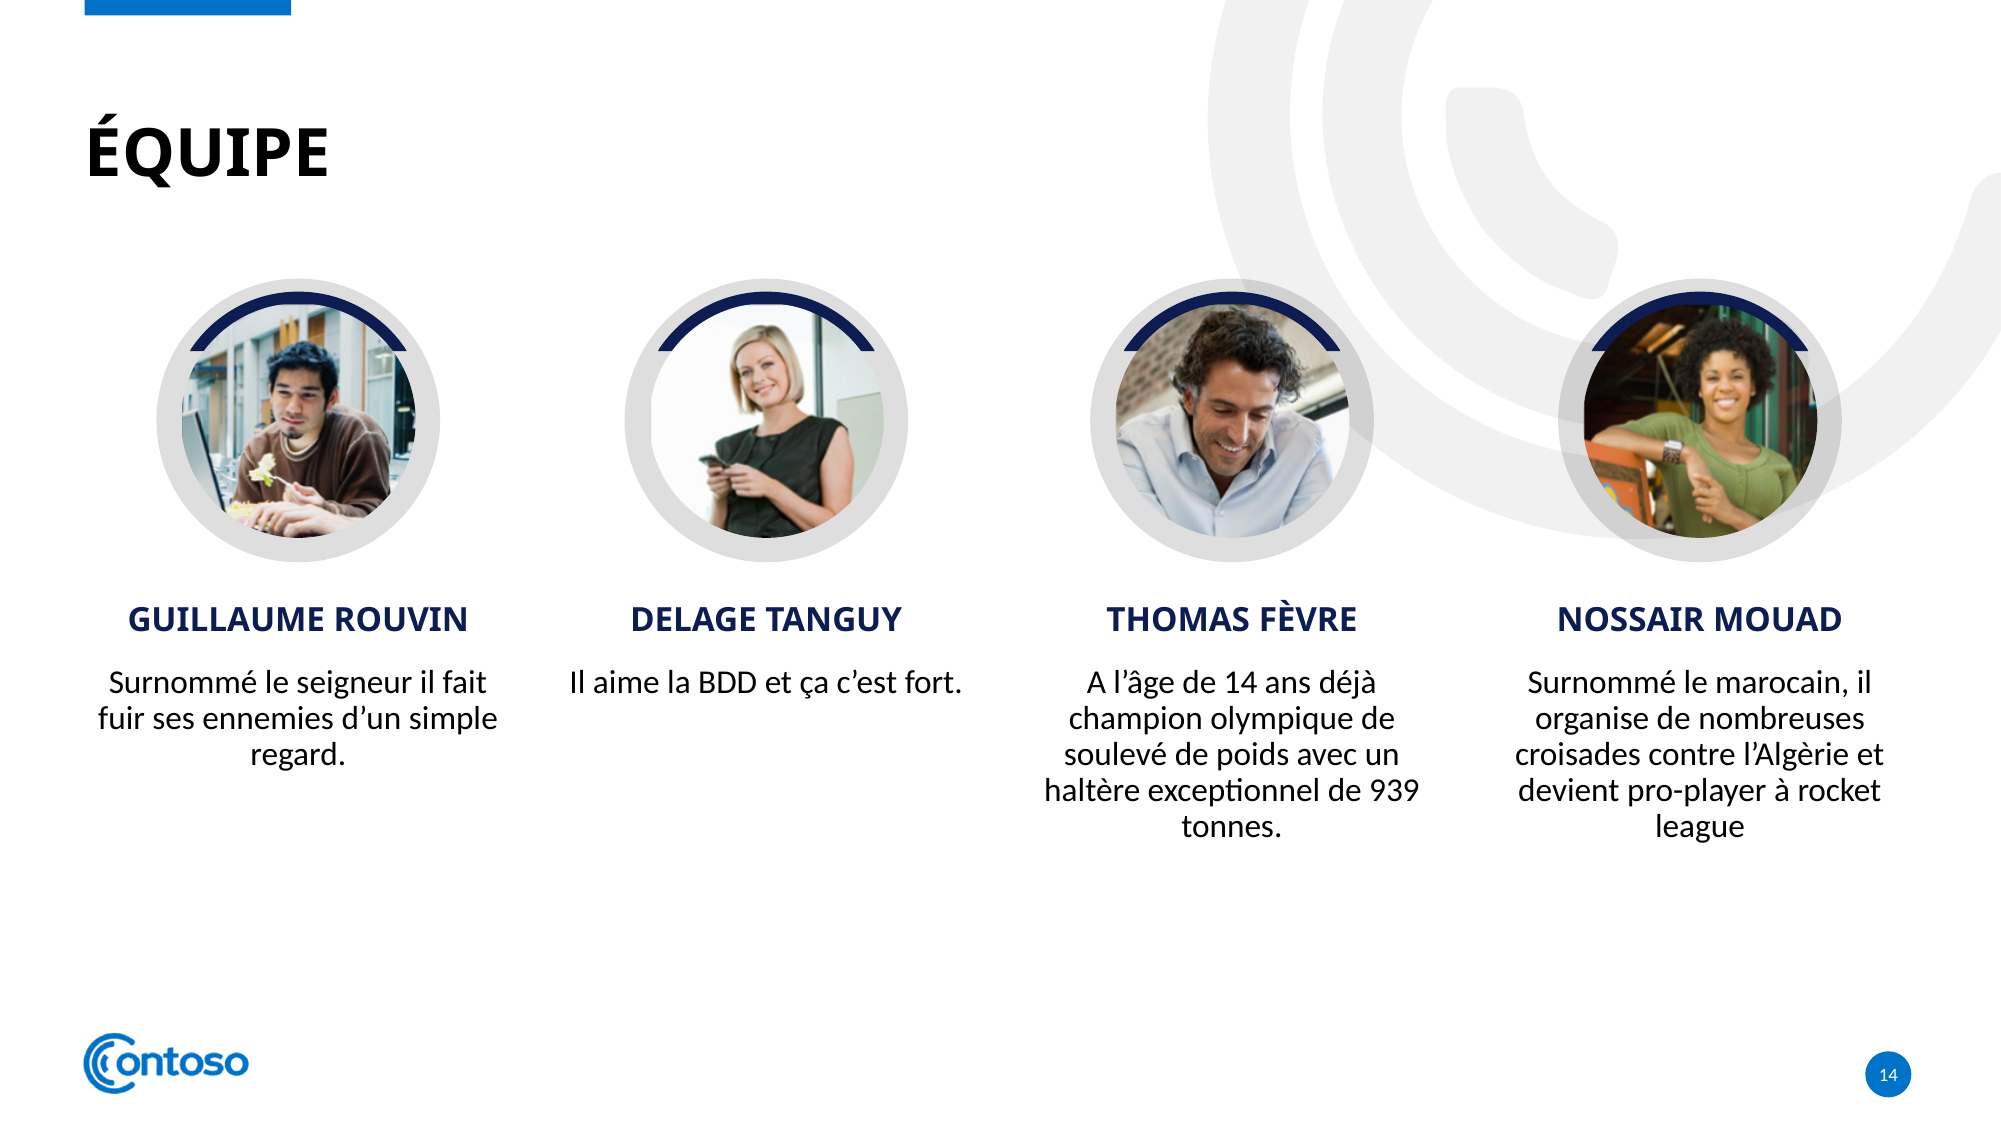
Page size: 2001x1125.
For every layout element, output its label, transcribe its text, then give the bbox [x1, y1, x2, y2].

picture [1582, 303, 1818, 538]
list Thomas fèvre [1019, 580, 1445, 662]
list Delage Tanguy [554, 580, 979, 662]
picture [77, 1027, 254, 1095]
list Surnommé le marocain, il organise de nombreuses croisades contre l’Algèrie et devient pro-player à rocket league [1487, 664, 1913, 952]
list Nossair Mouad [1487, 580, 1913, 662]
title équipe [84, 40, 1914, 192]
picture [181, 303, 416, 538]
list Il aime la BDD et ça c’est fort. [554, 664, 979, 952]
list A l’âge de 14 ans déjà champion olympique de soulevé de poids avec un haltère exceptionnel de 939 tonnes. [1019, 664, 1445, 952]
picture [649, 303, 884, 538]
list Guillaume Rouvin [86, 580, 511, 662]
picture [1114, 303, 1350, 538]
slide_number 14 [1864, 1059, 1913, 1090]
list Surnommé le seigneur il fait fuir ses ennemies d’un simple regard. [86, 664, 511, 952]
